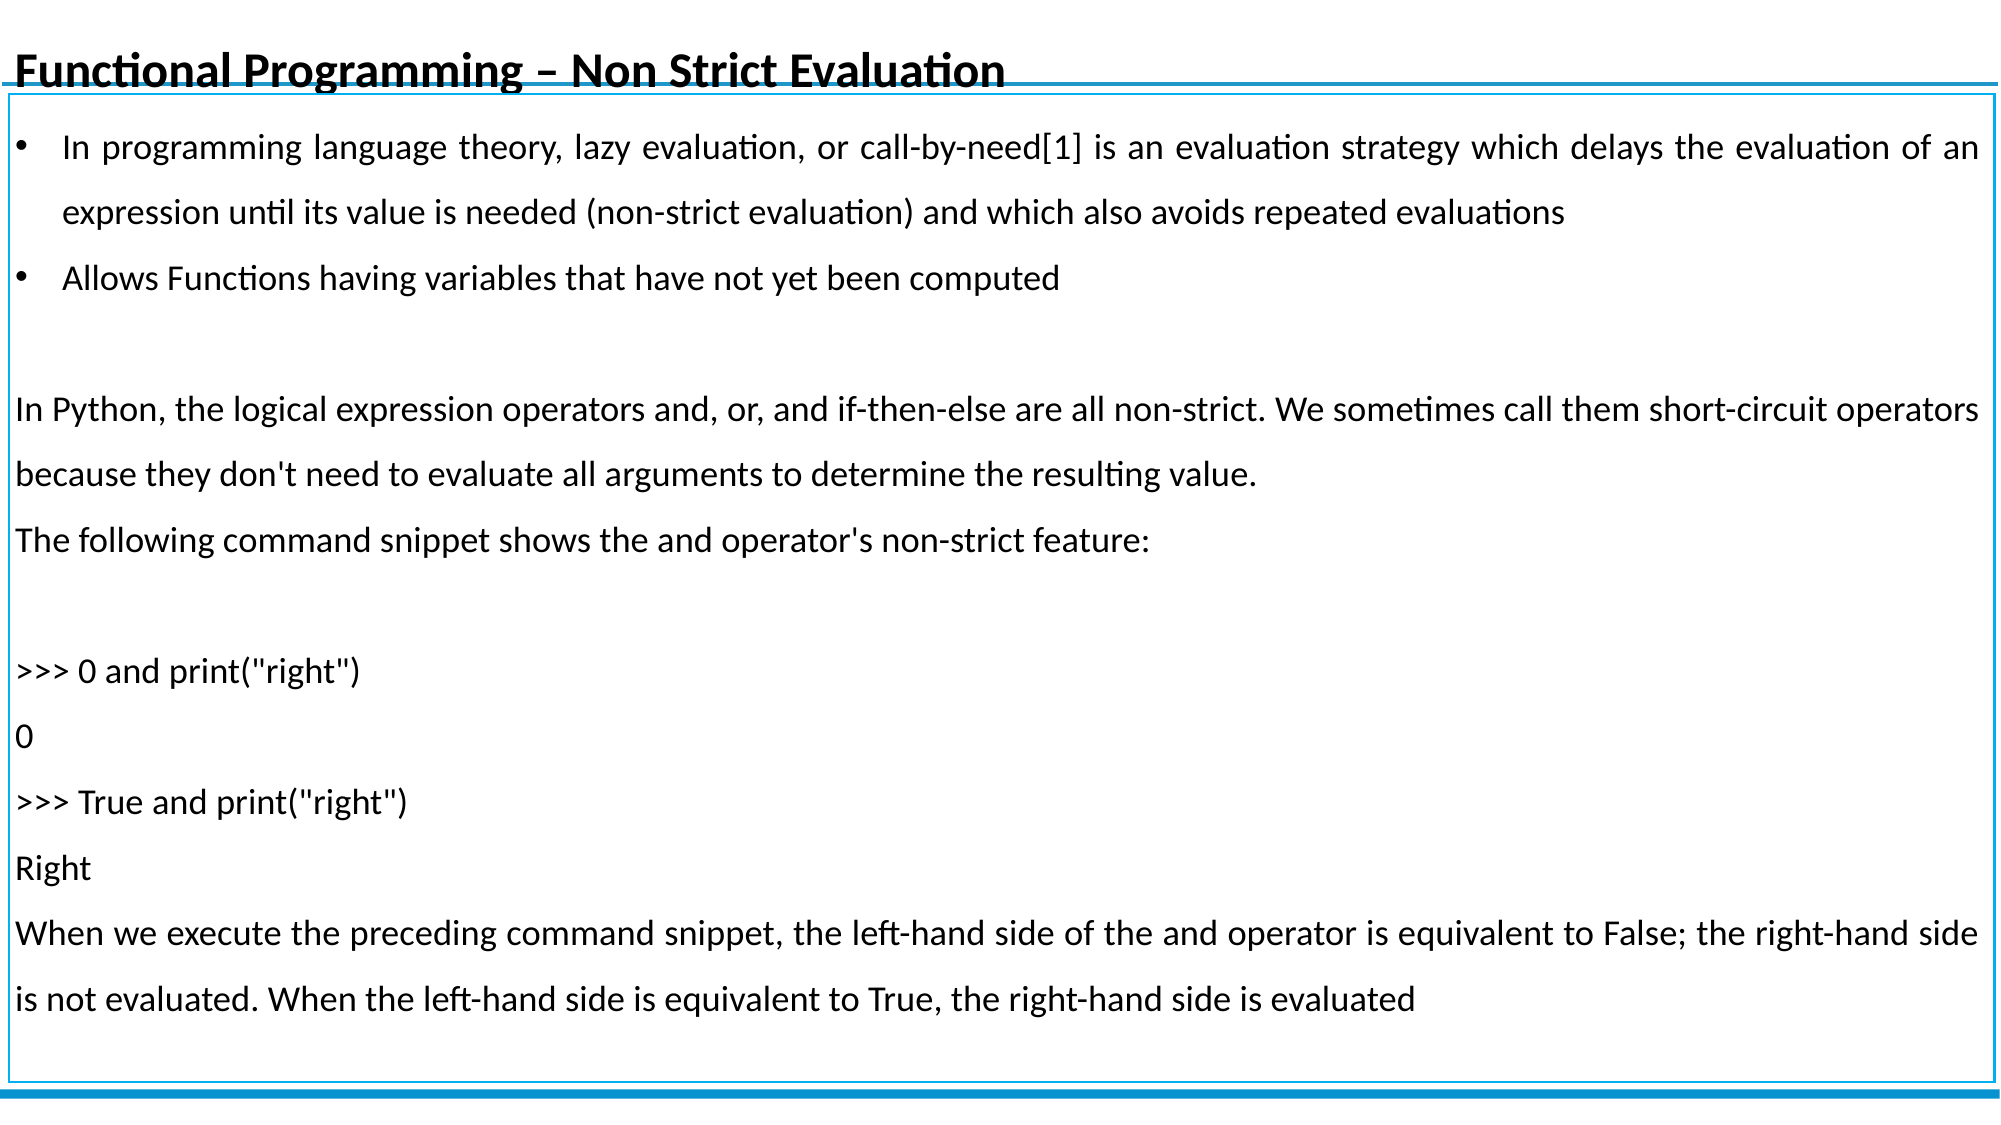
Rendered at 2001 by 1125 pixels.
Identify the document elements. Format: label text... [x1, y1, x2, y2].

text_box [0, 1089, 2000, 1099]
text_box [8, 93, 1995, 1083]
text_box Functional Programming – Non Strict Evaluation [14, 7, 1986, 91]
